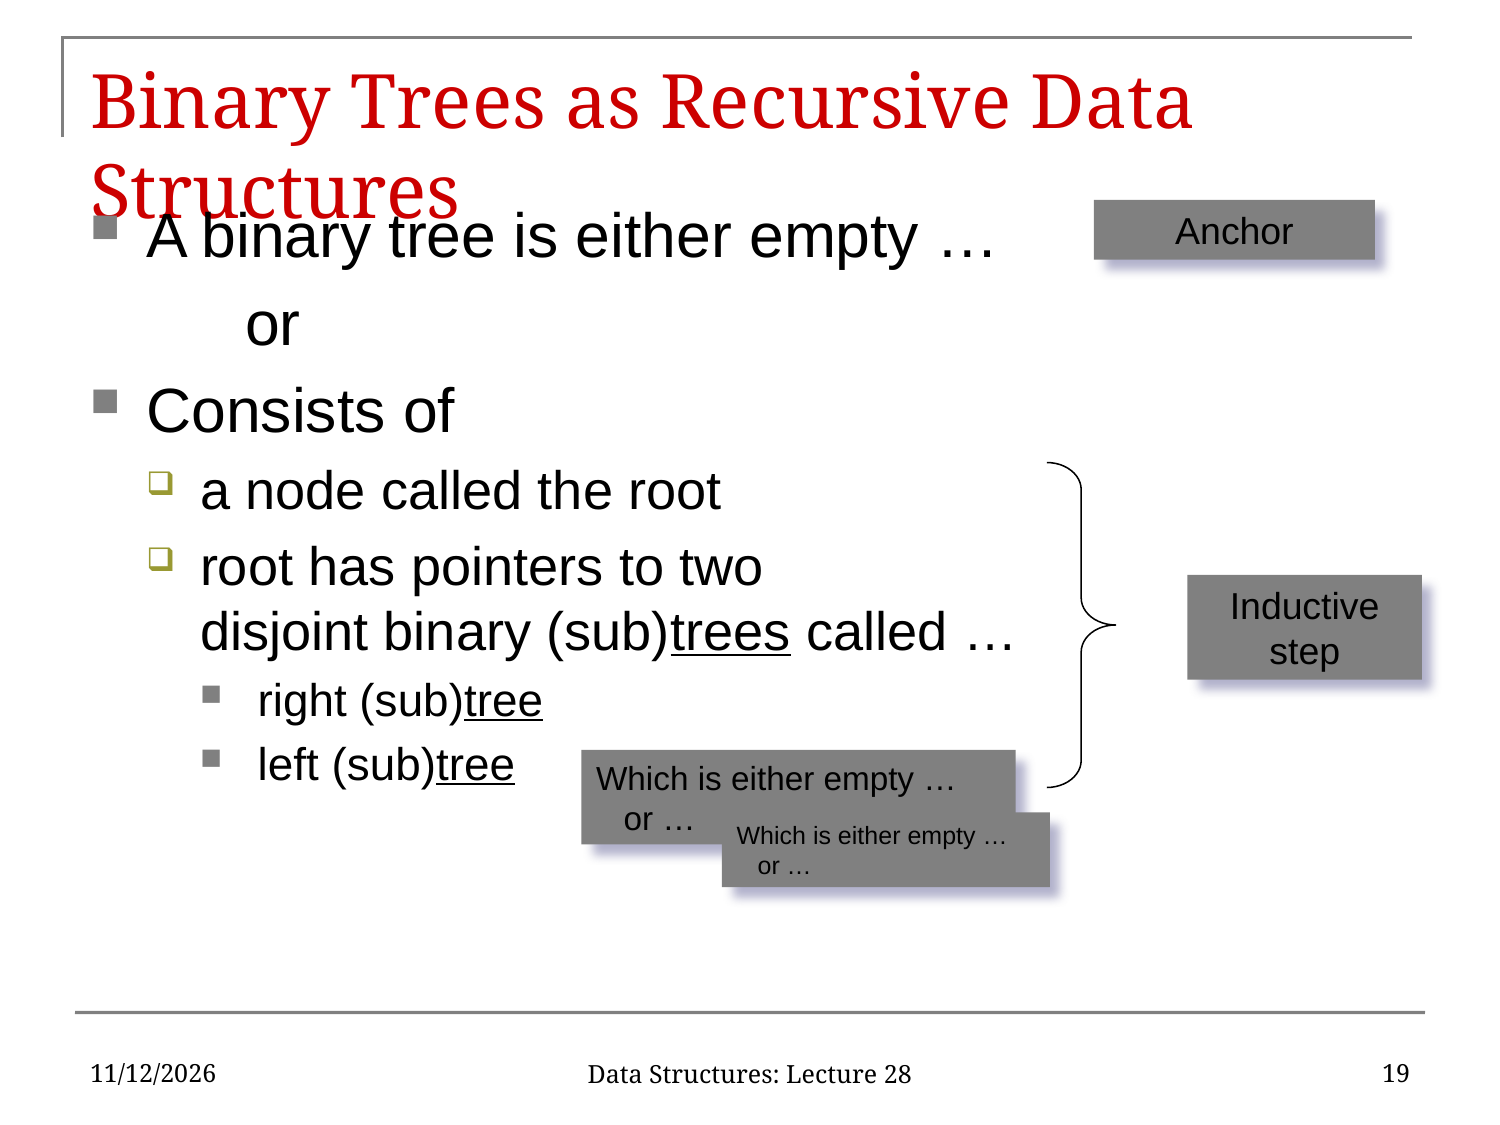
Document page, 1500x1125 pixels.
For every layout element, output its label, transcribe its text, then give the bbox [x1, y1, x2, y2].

footer Data Structures: Lecture 28 [512, 1024, 988, 1101]
text_box Anchor [1093, 199, 1375, 260]
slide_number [74, 1023, 426, 1100]
title Binary Trees as Recursive Data Structures [75, 45, 1425, 163]
text_box Which is either empty … or … [721, 812, 1050, 888]
list A binary tree is either empty … or Consists of a node called the root root has pointers to two disjoint binary (sub)trees called … right (sub)tree left (sub)tree [75, 187, 1425, 1006]
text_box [1046, 462, 1423, 788]
slide_number 19 [1074, 1023, 1426, 1100]
text_box Which is either empty … or … [581, 749, 1016, 845]
